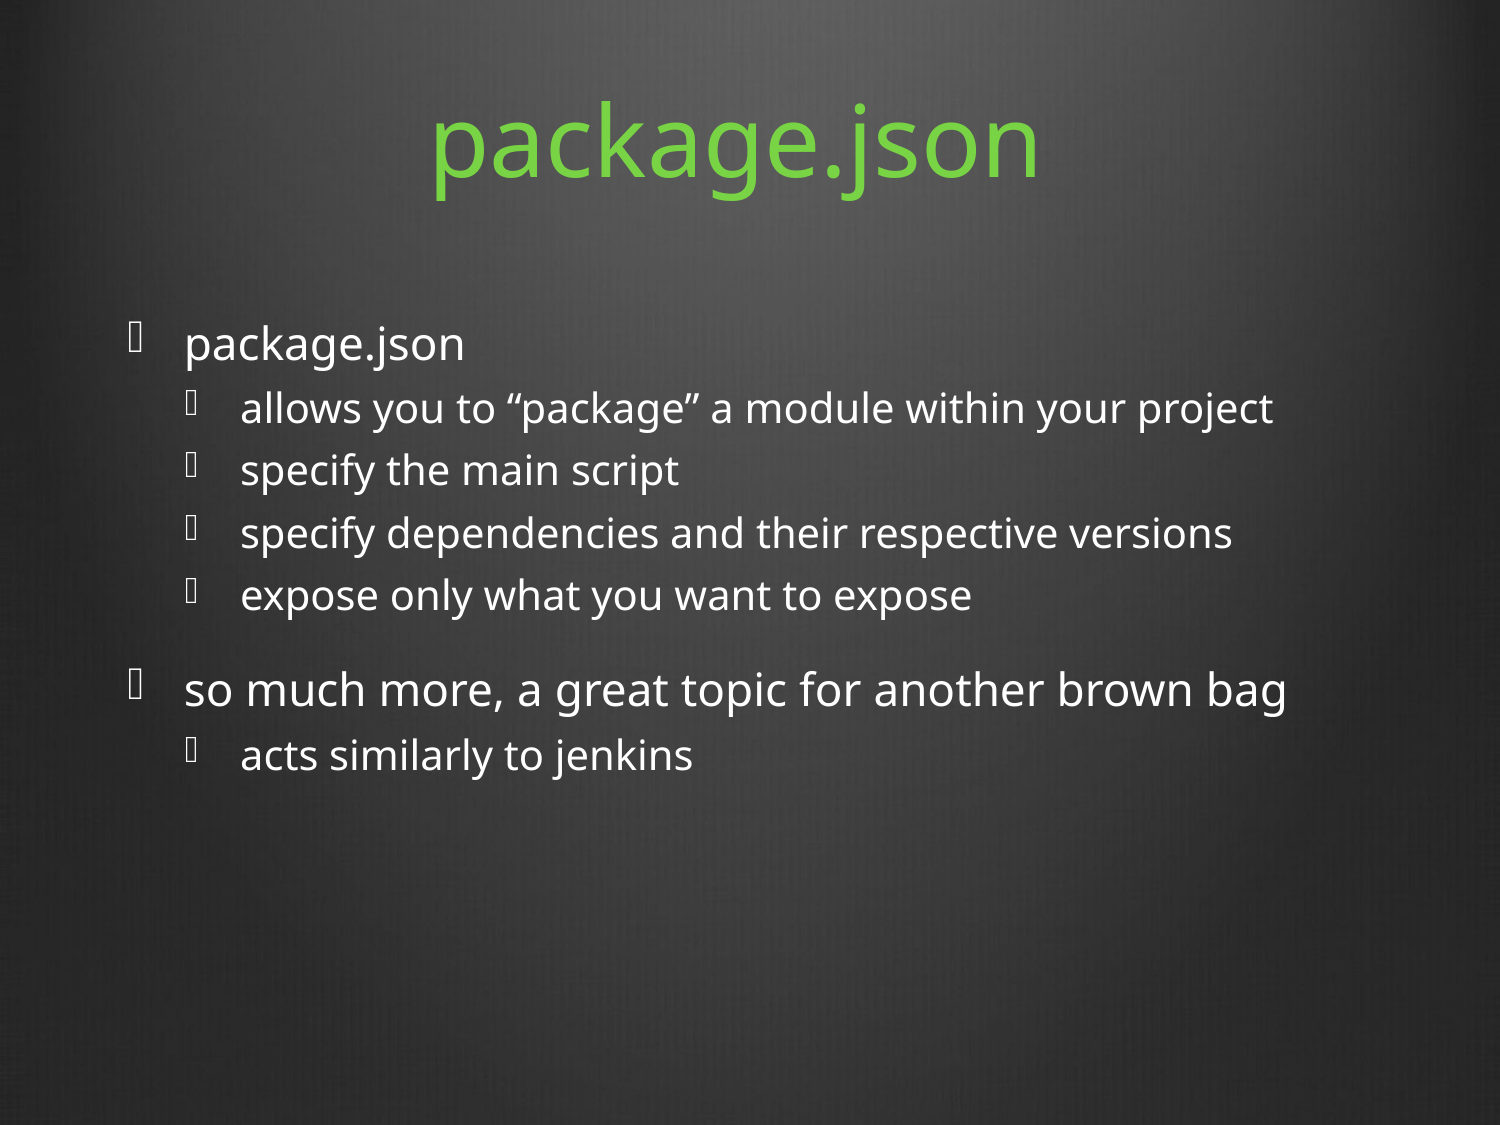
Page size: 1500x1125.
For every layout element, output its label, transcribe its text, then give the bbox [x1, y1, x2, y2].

title package.json [98, 19, 1374, 255]
list package.json allows you to “package” a module within your project specify the main script specify dependencies and their respective versions expose only what you want to expose so much more, a great topic for another brown bag acts similarly to jenkins [112, 306, 1388, 1005]
